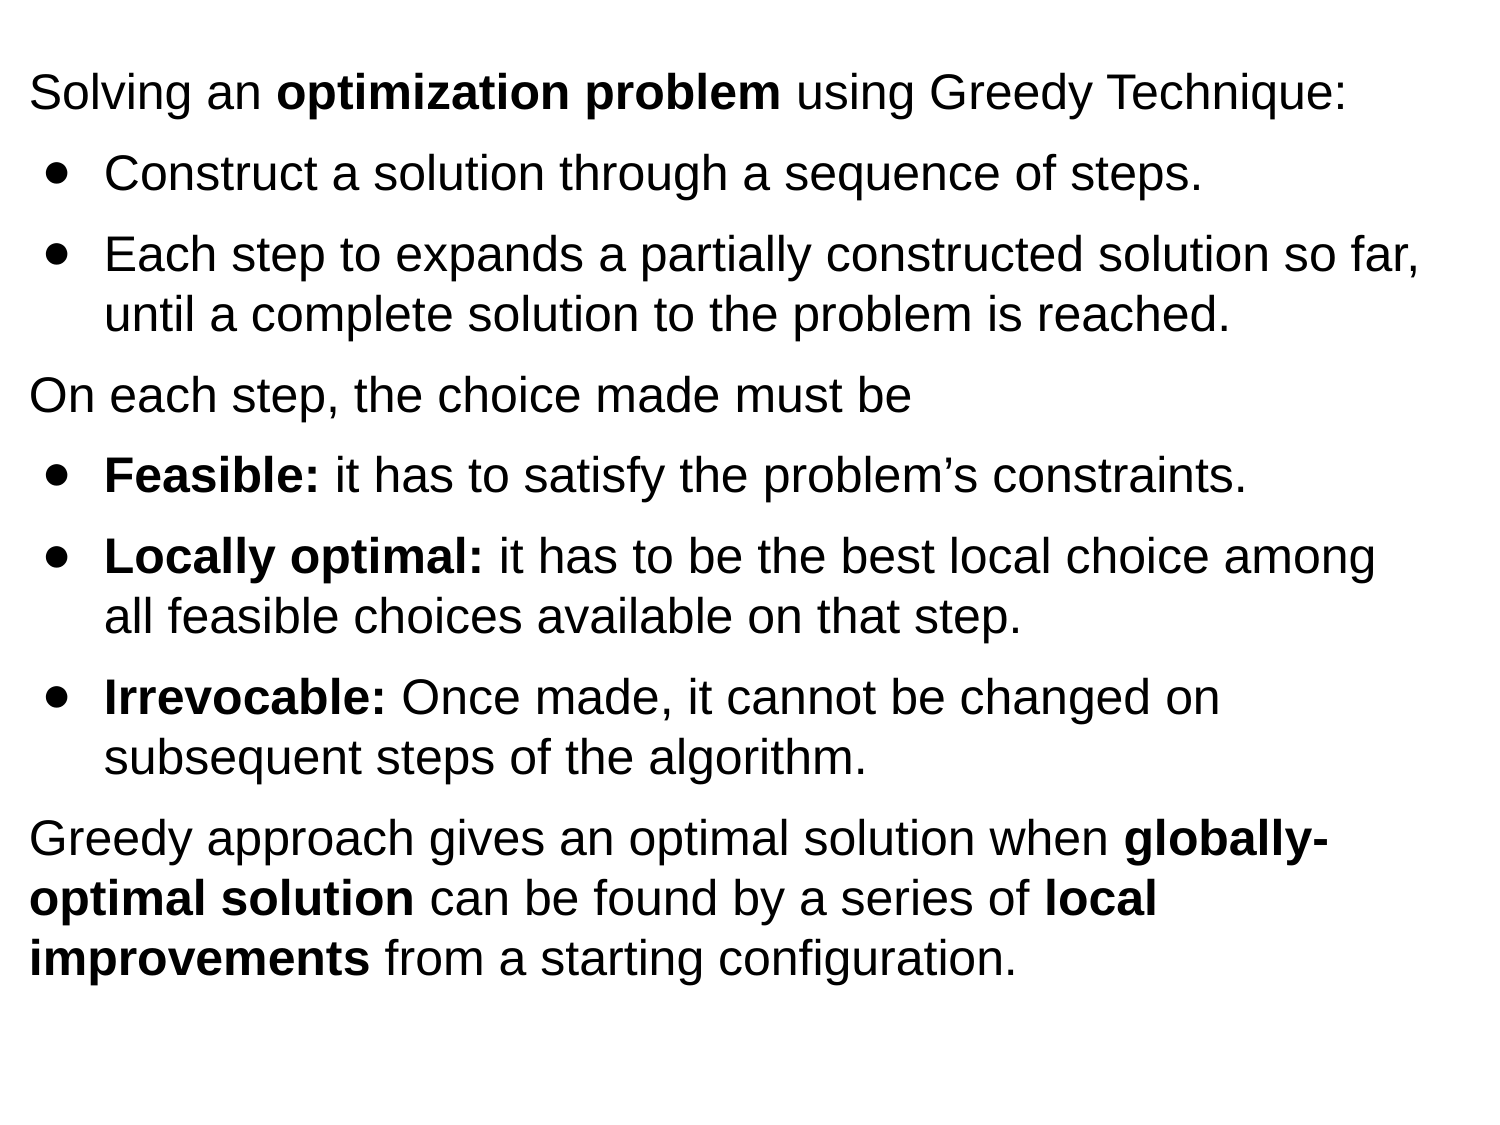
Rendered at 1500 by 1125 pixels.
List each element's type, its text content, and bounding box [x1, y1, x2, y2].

text_box Solving an optimization problem using Greedy Technique: Construct a solution through a sequence of steps. Each step to expands a partially constructed solution so far, until a complete solution to the problem is reached. On each step, the choice made must be Feasible: it has to satisfy the problem’s constraints. Locally optimal: it has to be the best local choice among all feasible choices available on that step. Irrevocable: Once made, it cannot be changed on subsequent steps of the algorithm. Greedy approach gives an optimal solution when globally-optimal solution can be found by a series of local improvements from a starting configuration. [14, 44, 1441, 1027]
